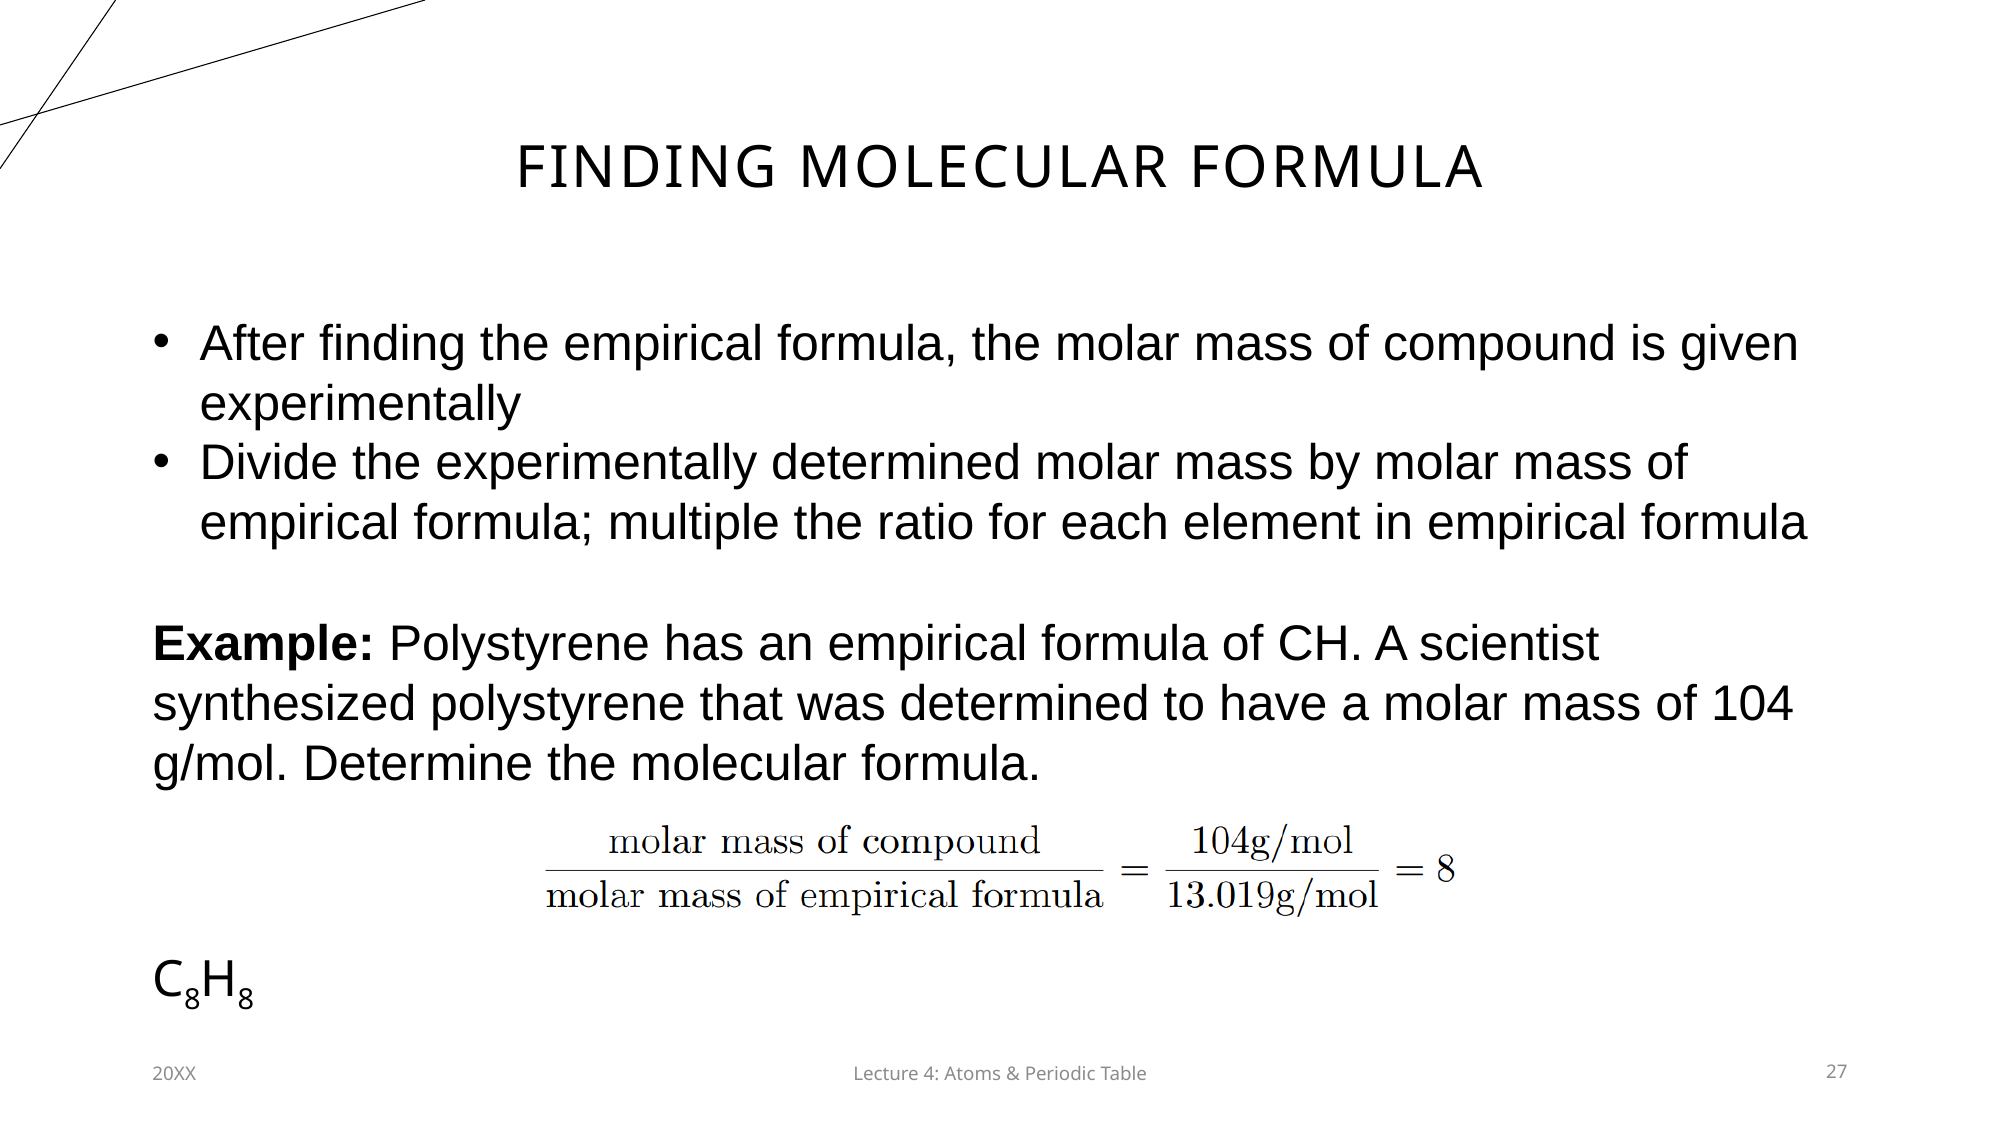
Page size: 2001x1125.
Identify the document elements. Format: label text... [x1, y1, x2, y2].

picture [523, 802, 1472, 940]
text_box After finding the empirical formula, the molar mass of compound is given experimentally Divide the experimentally determined molar mass by molar mass of empirical formula; multiple the ratio for each element in empirical formula Example: Polystyrene has an empirical formula of CH. A scientist synthesized polystyrene that was determined to have a molar mass of 104 g/mol. Determine the molecular formula. [137, 302, 1858, 798]
title Finding molecular formula [137, 59, 1863, 278]
slide_number 27 [1412, 1042, 1863, 1103]
footer Lecture 4: Atoms & Periodic Table​ [662, 1042, 1338, 1103]
text_box C8H8 [137, 939, 588, 1023]
slide_number 20XX [137, 1042, 588, 1103]
